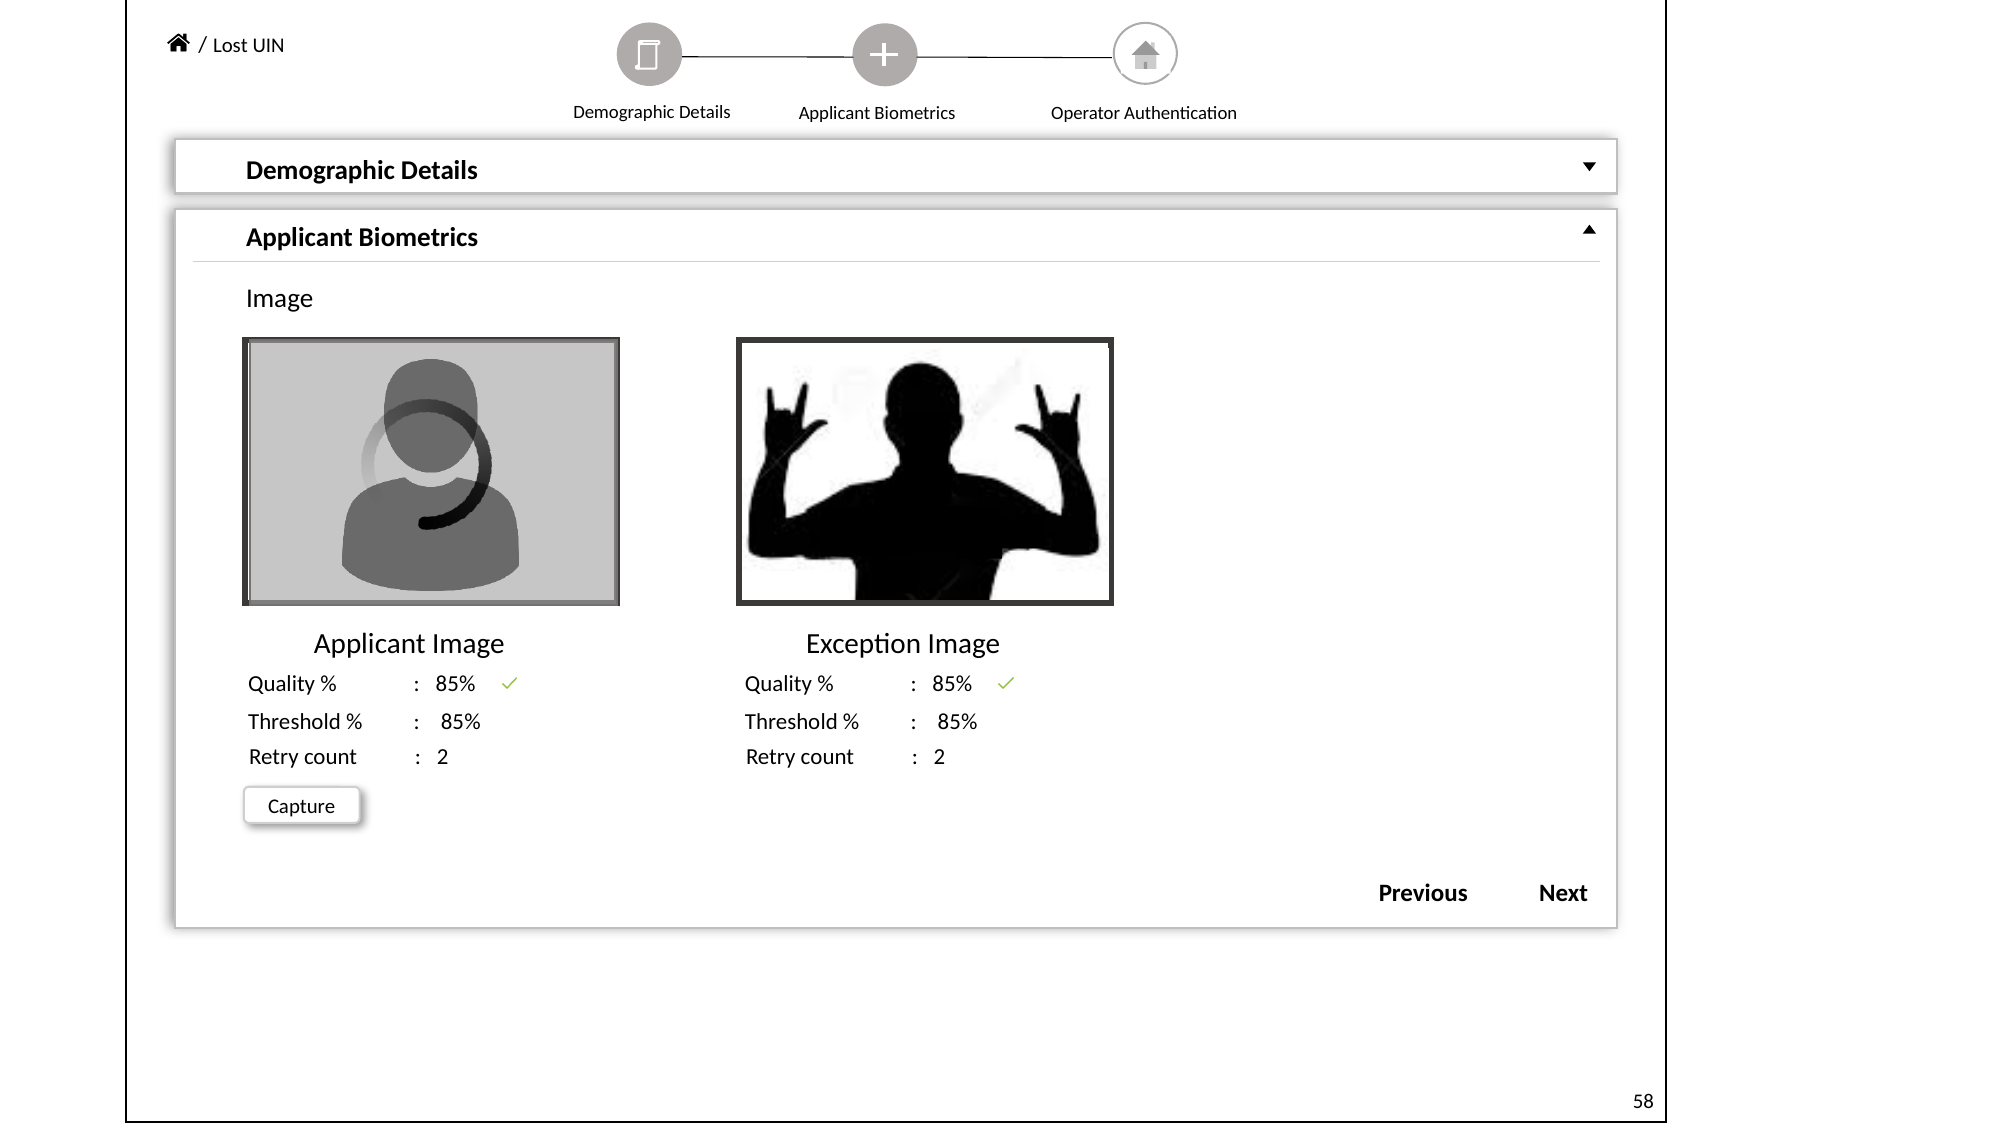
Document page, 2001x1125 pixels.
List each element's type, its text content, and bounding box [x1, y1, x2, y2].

text_box [125, 0, 1667, 1123]
text_box Applicant Biometrics [231, 212, 565, 260]
text_box Image [231, 273, 565, 321]
picture [342, 359, 519, 592]
text_box [1582, 224, 1597, 234]
text_box Previous [1363, 868, 1483, 914]
text_box Capture [242, 785, 361, 824]
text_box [558, 22, 1255, 132]
text_box Threshold % : 85% [730, 698, 1083, 742]
text_box [249, 339, 618, 606]
text_box Next [1524, 868, 1603, 914]
text_box Exception Image [727, 616, 1080, 667]
picture [741, 348, 1109, 600]
picture [501, 675, 517, 691]
text_box Demographic Details [231, 145, 565, 193]
text_box Retry count : 2 [731, 734, 1021, 777]
picture [998, 675, 1014, 691]
text_box Quality % : 85% [233, 661, 586, 698]
text_box 58 [1618, 1080, 1690, 1120]
text_box [244, 339, 249, 604]
text_box Threshold % : 85% [233, 698, 586, 742]
text_box Retry count : 2 [234, 734, 524, 777]
text_box Quality % : 85% [730, 661, 1083, 698]
text_box / Lost UIN [183, 20, 300, 66]
text_box [738, 339, 1112, 604]
text_box Applicant Image [233, 616, 586, 661]
picture [167, 31, 190, 54]
text_box [1582, 162, 1597, 172]
